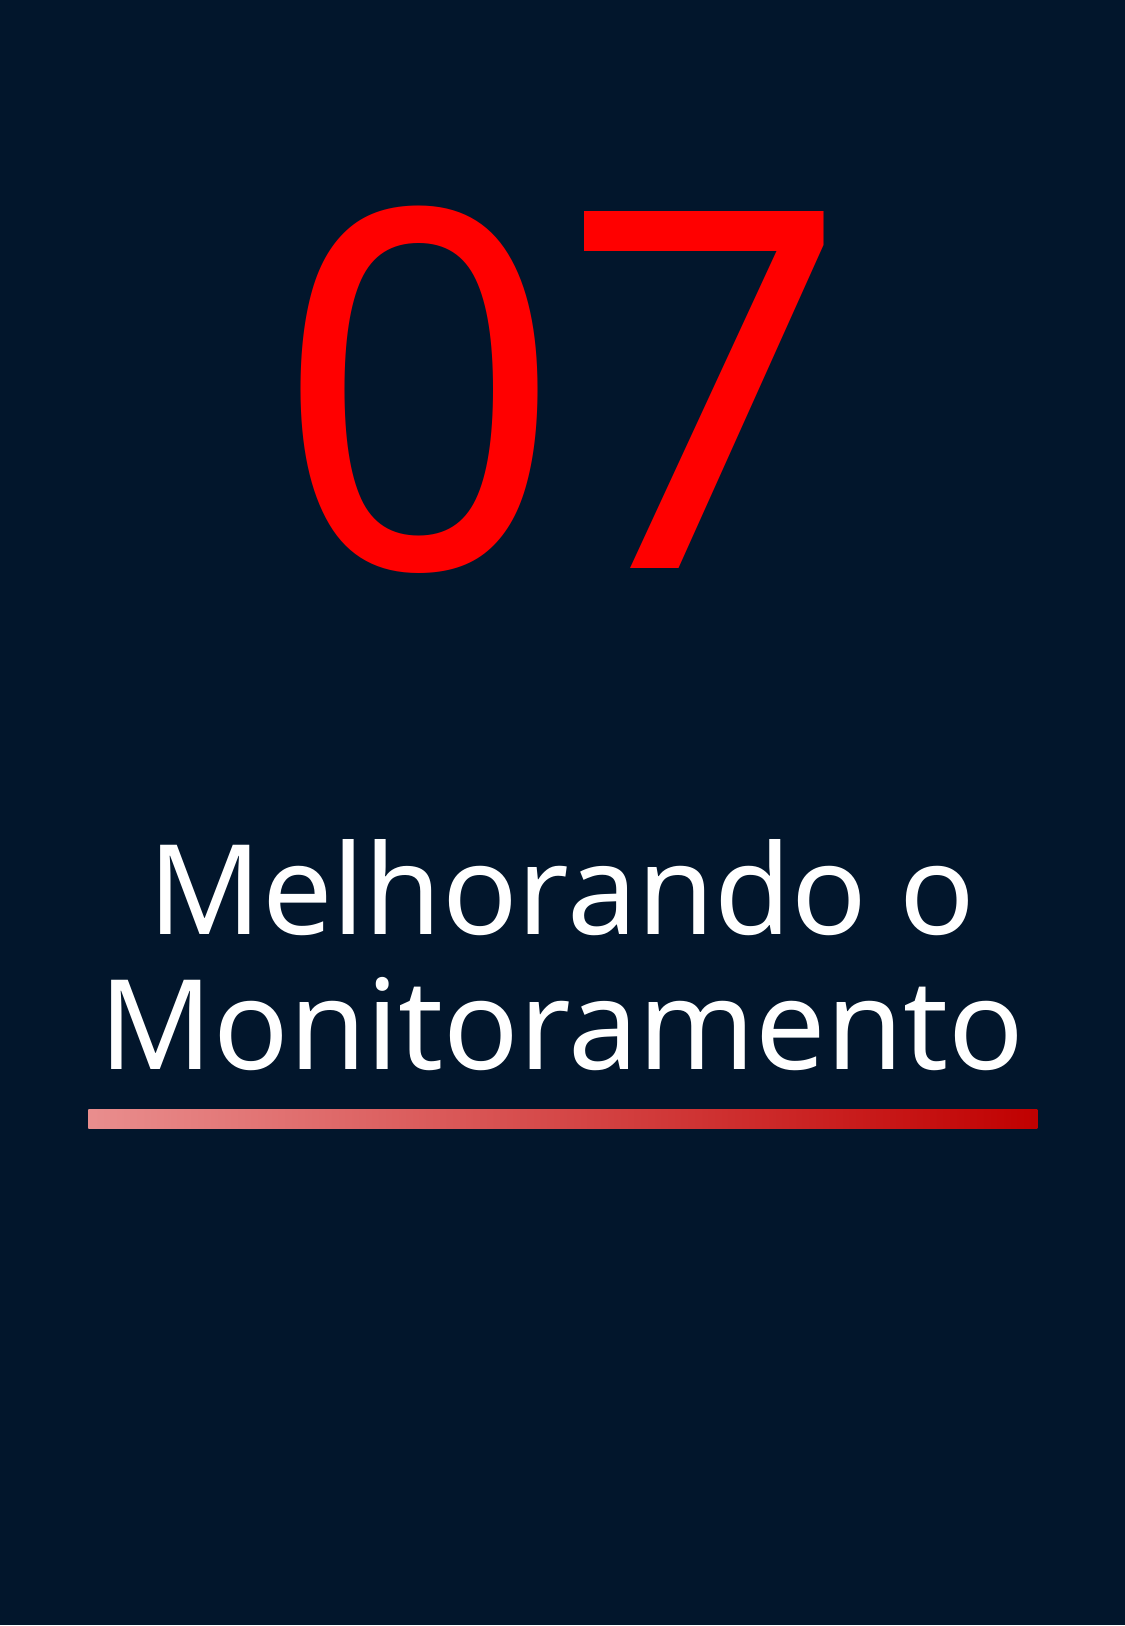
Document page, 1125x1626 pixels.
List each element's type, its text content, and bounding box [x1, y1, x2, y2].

text_box [87, 1108, 1039, 1130]
text_box [0, 813, 1125, 1625]
text_box Melhorando o Monitoramento [77, 895, 1048, 1028]
text_box 07 [0, 0, 1125, 813]
